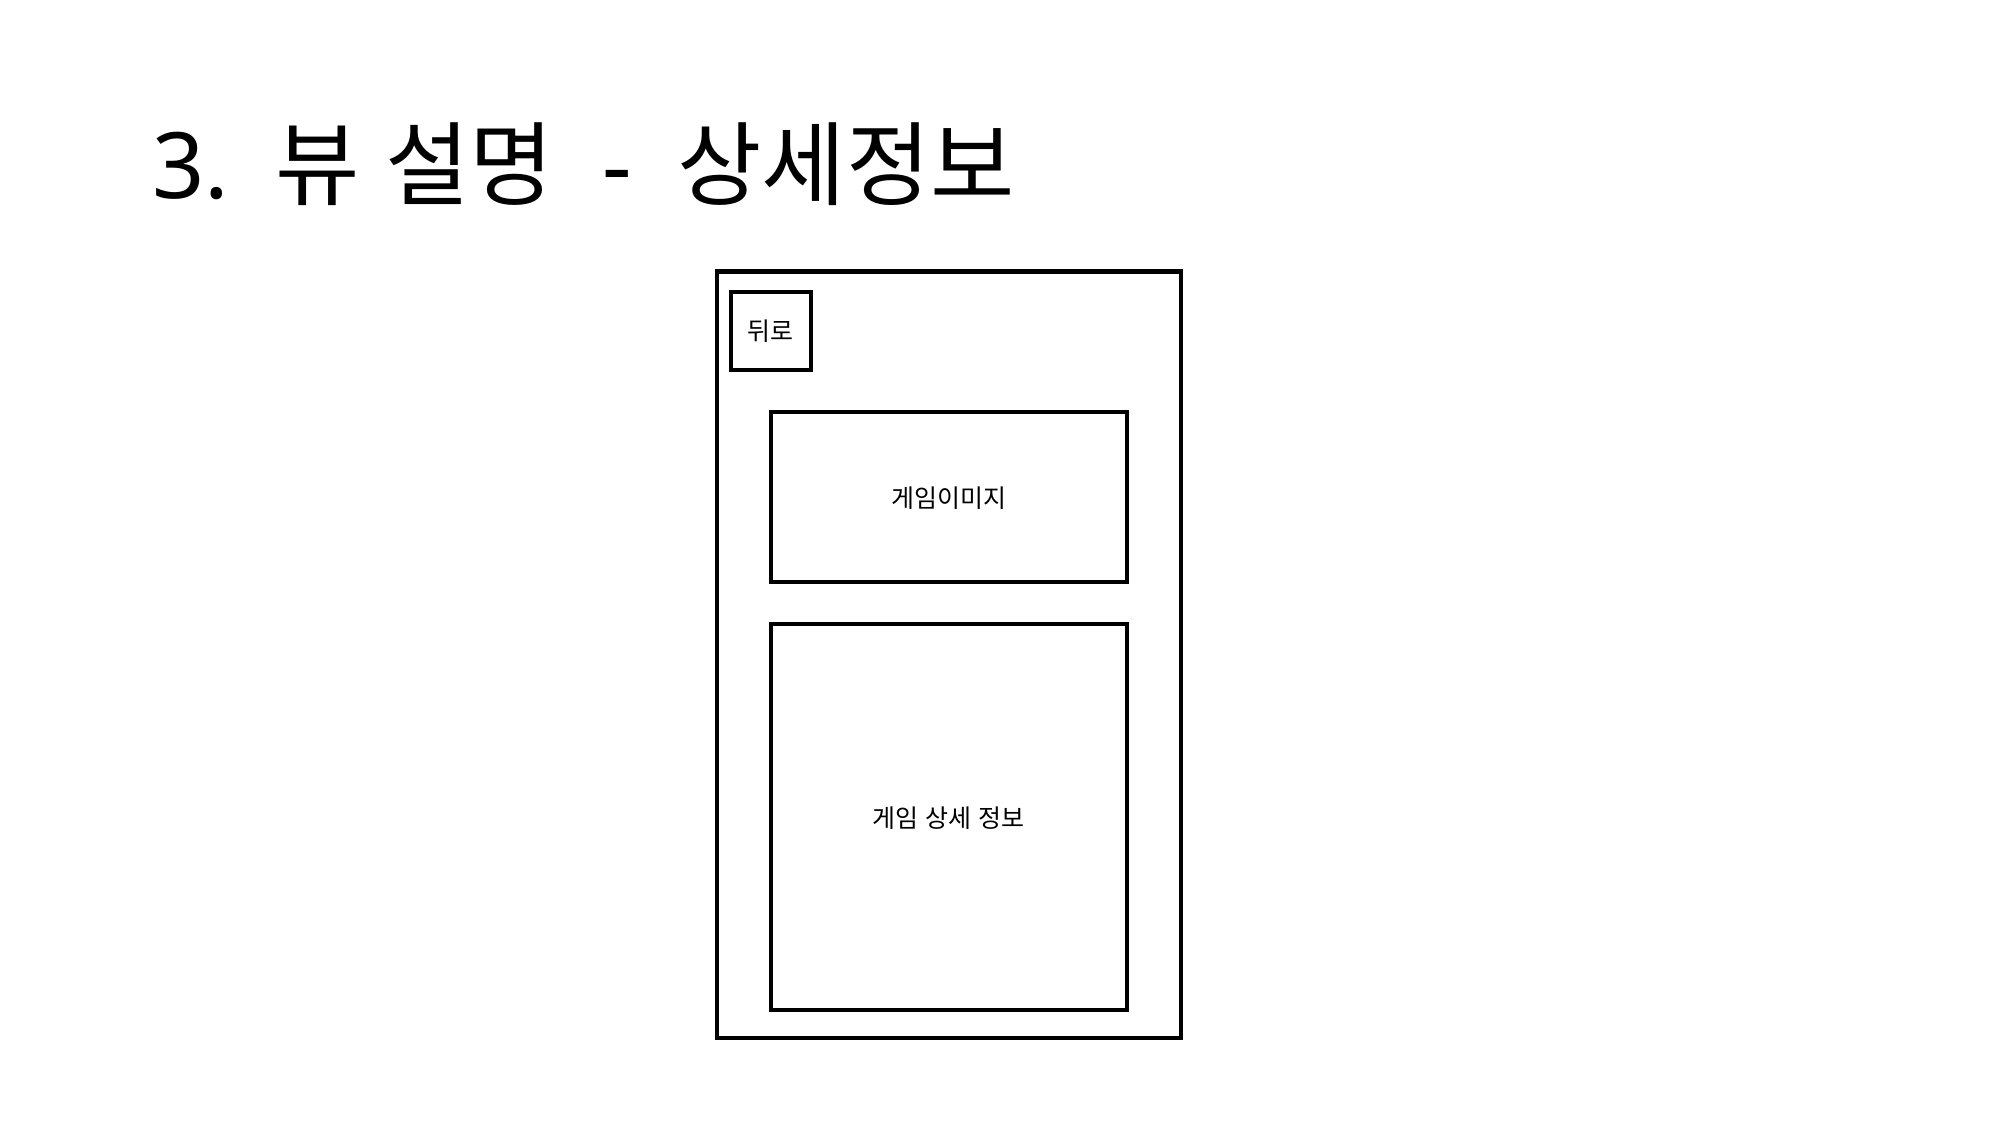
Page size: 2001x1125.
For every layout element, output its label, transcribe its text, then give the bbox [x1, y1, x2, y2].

text_box 게임 상세 정보 [770, 623, 1128, 1011]
text_box 게임이미지 [770, 411, 1128, 583]
title 3. 뷰 설명 - 상세정보 [137, 59, 1863, 278]
text_box 뒤로 [730, 291, 812, 371]
text_box [716, 271, 1182, 1039]
